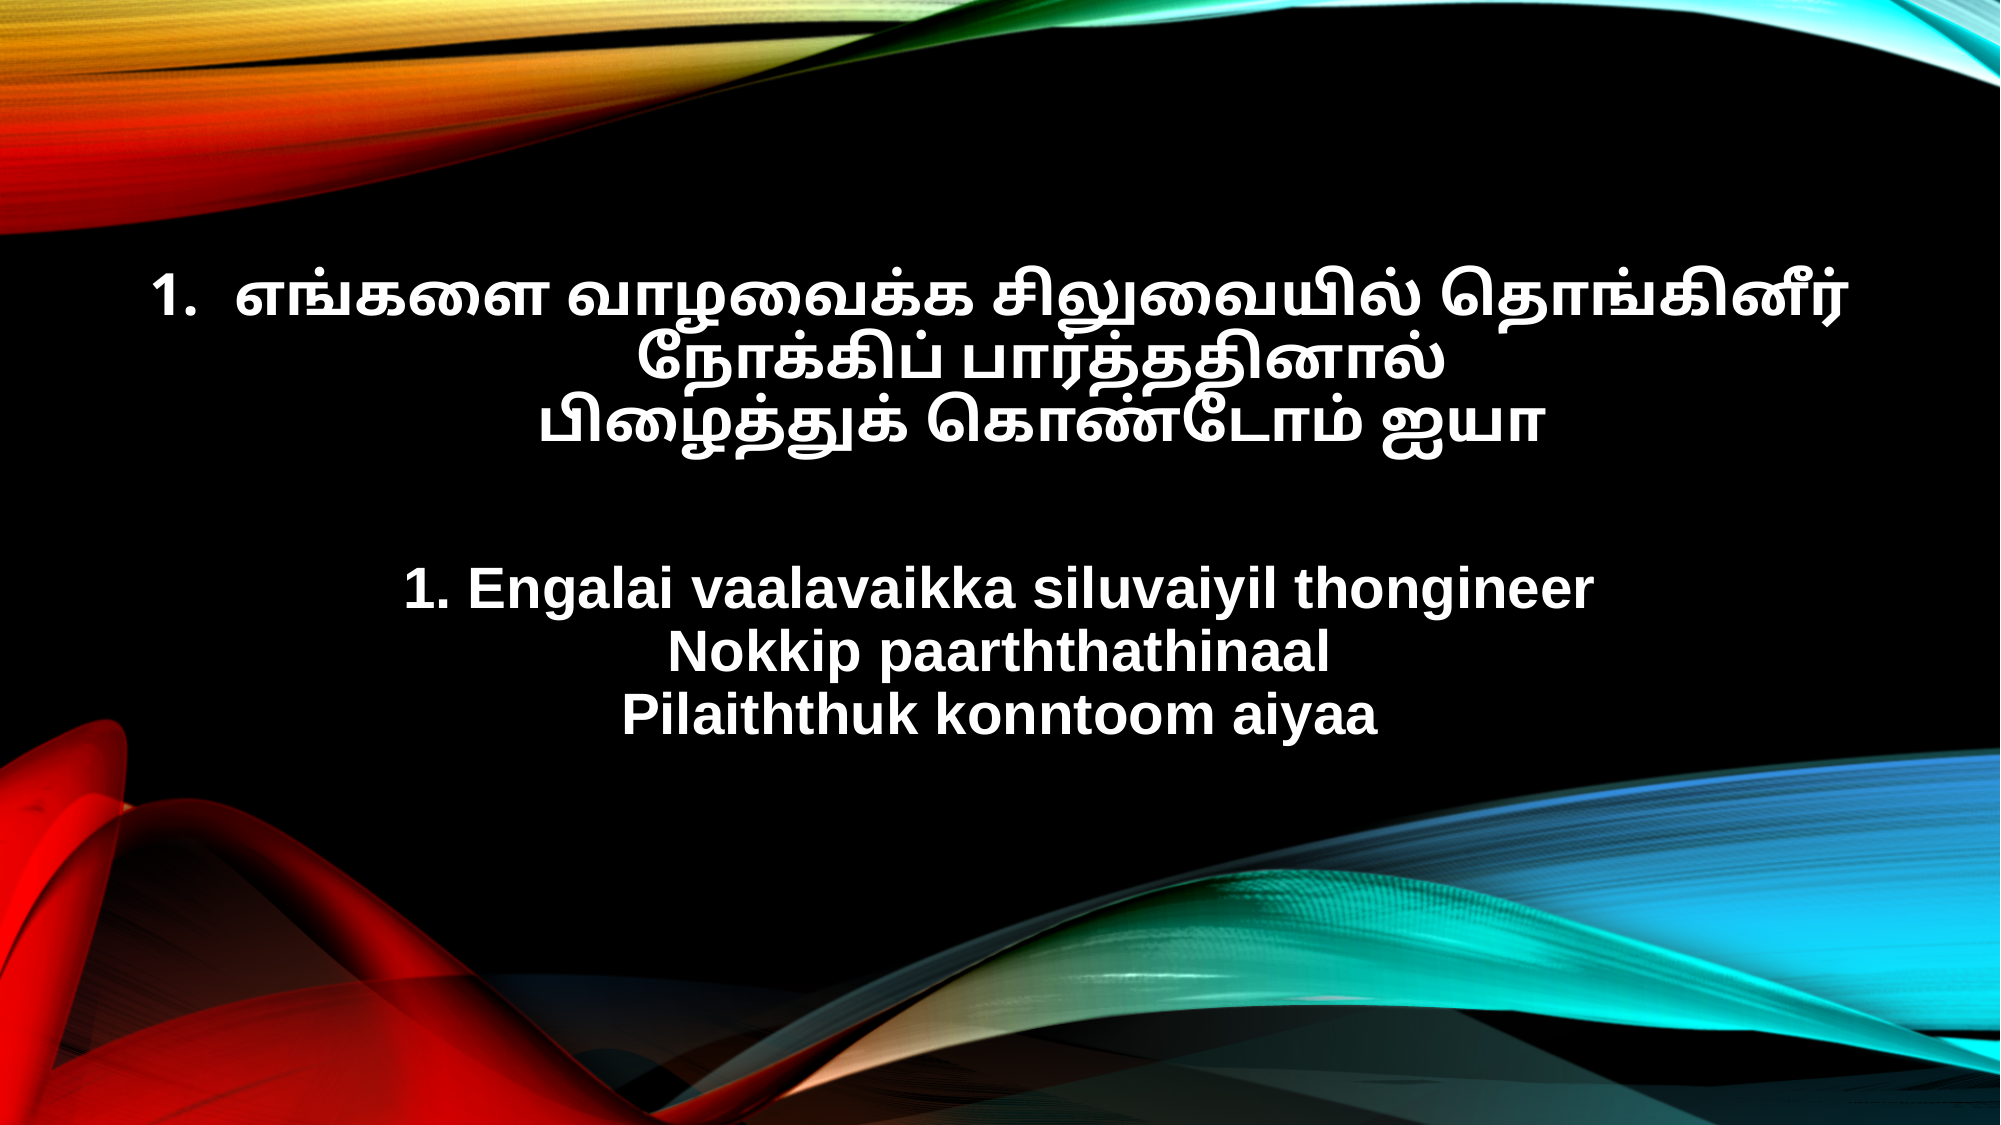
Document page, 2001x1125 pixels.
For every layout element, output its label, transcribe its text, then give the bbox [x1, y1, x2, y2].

subtitle எங்களை வாழவைக்க சிலுவையில் தொங்கினீர் நோக்கிப் பார்த்ததினால் பிழைத்துக் கொண்டோம் ஐயா 1. Engalai vaalavaikka siluvaiyil thongineer Nokkip paarththathinaal Pilaiththuk konntoom aiyaa [0, 0, 2000, 1125]
